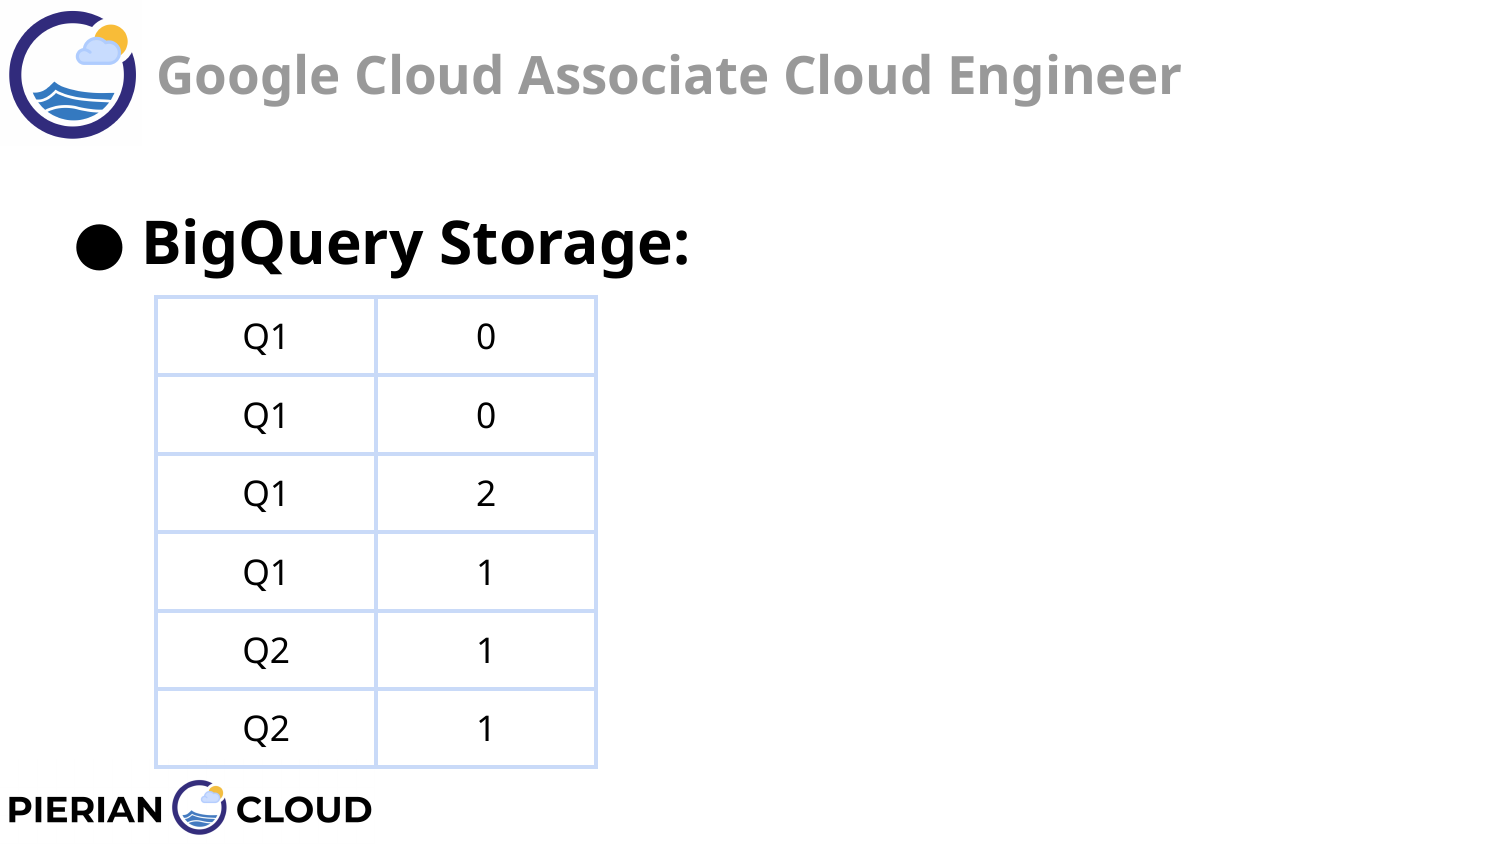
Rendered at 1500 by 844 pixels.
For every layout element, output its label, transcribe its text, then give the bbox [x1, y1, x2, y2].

table_cell 2 [378, 456, 594, 530]
table_cell 1 [378, 534, 594, 609]
table_cell 1 [378, 613, 594, 687]
table_cell 0 [378, 377, 594, 452]
table_cell 1 [378, 691, 594, 765]
picture [0, 758, 375, 844]
title Google Cloud Associate Cloud Engineer [146, 25, 1420, 120]
table_header 0 [378, 299, 594, 373]
table_cell Q1 [158, 456, 374, 530]
table_cell Q2 [158, 691, 374, 758]
table_cell Q2 [158, 613, 374, 687]
table_cell Q1 [158, 534, 374, 609]
picture [0, 0, 142, 146]
table_header Q1 [158, 299, 374, 373]
subtitle BigQuery Storage: [51, 189, 1476, 750]
table_cell Q1 [158, 377, 374, 452]
